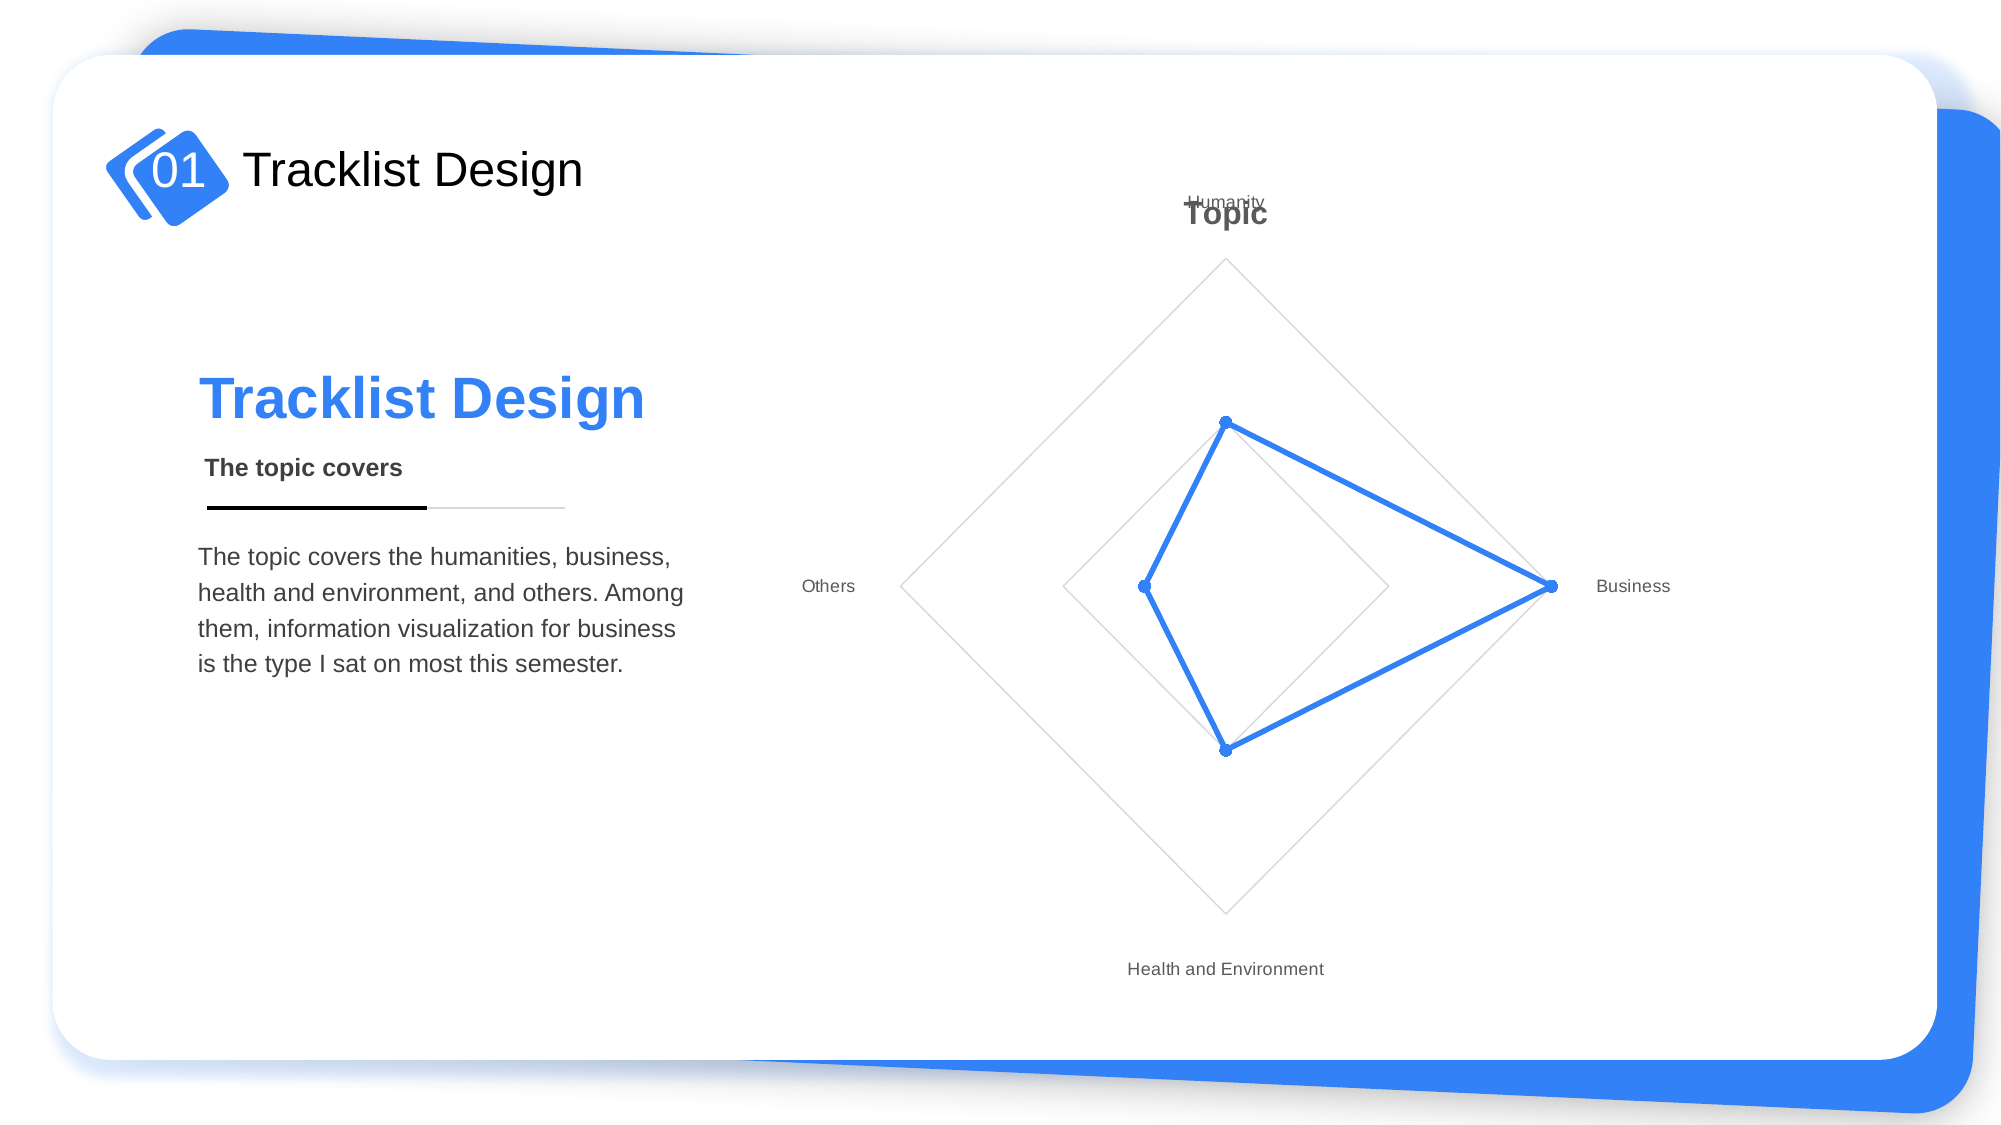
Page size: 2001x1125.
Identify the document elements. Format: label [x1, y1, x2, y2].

text_box [182, 358, 717, 764]
text_box [94, 116, 632, 237]
chart [801, 163, 1672, 981]
